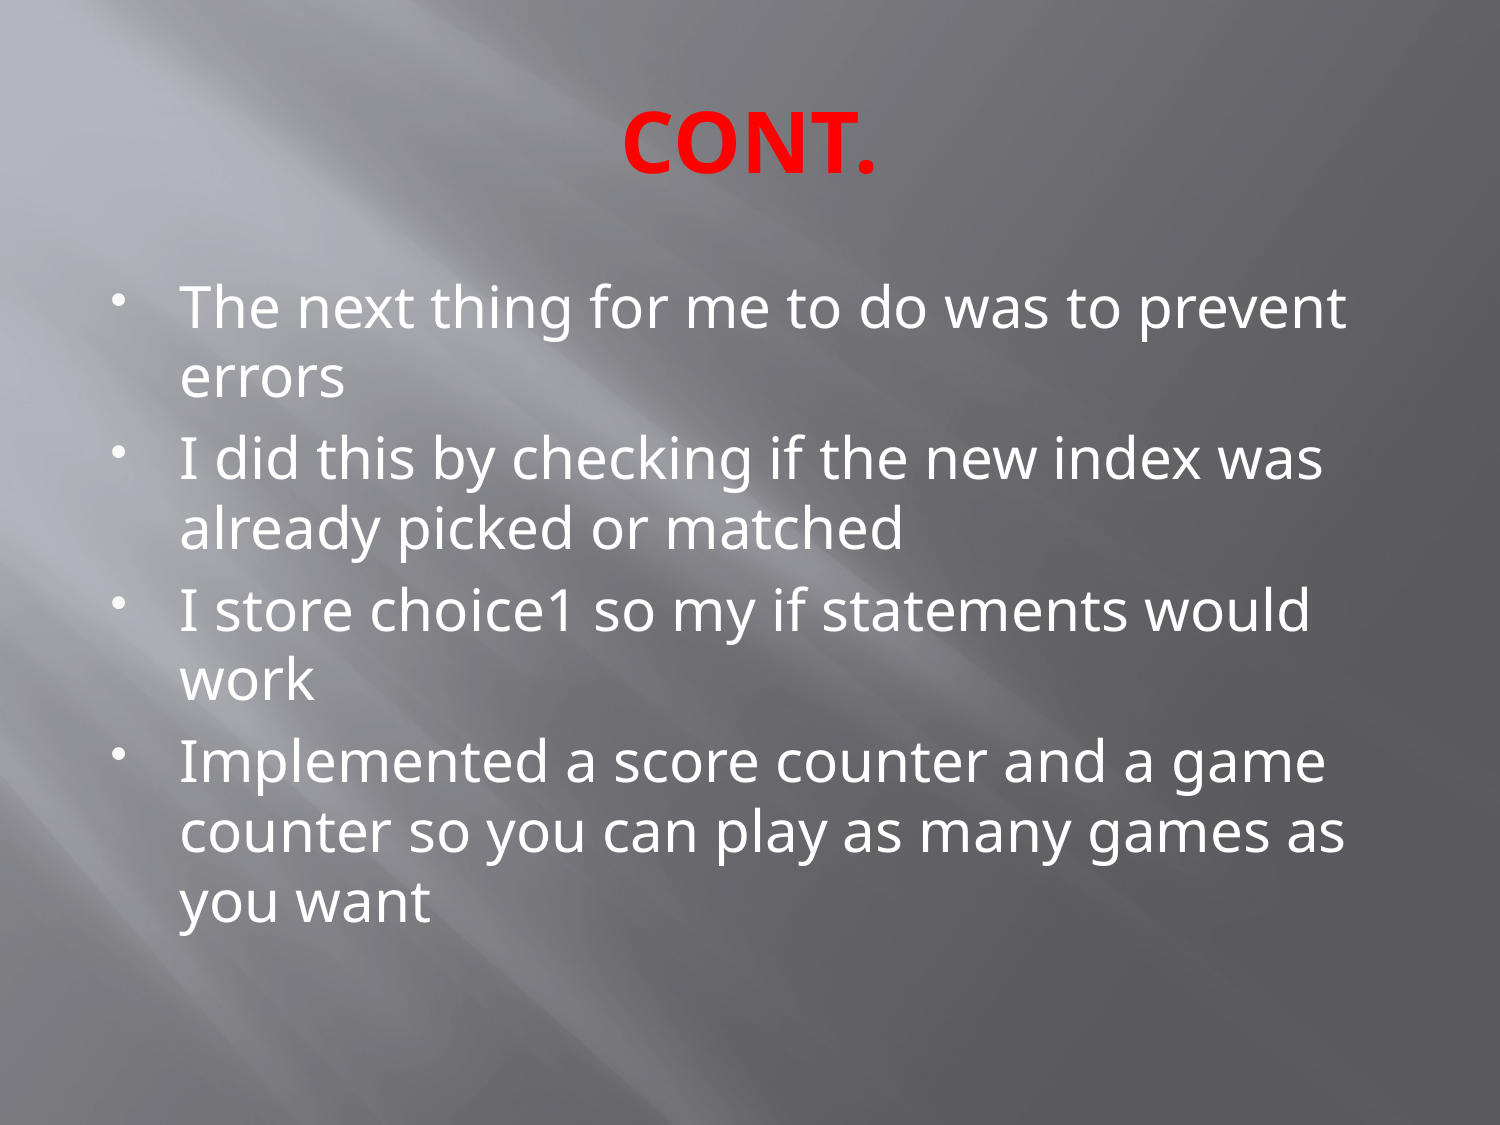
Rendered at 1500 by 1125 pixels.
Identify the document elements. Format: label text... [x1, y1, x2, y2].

title CONT. [75, 45, 1425, 233]
list The next thing for me to do was to prevent errors I did this by checking if the new index was already picked or matched I store choice1 so my if statements would work Implemented a score counter and a game counter so you can play as many games as you want [75, 262, 1425, 1035]
